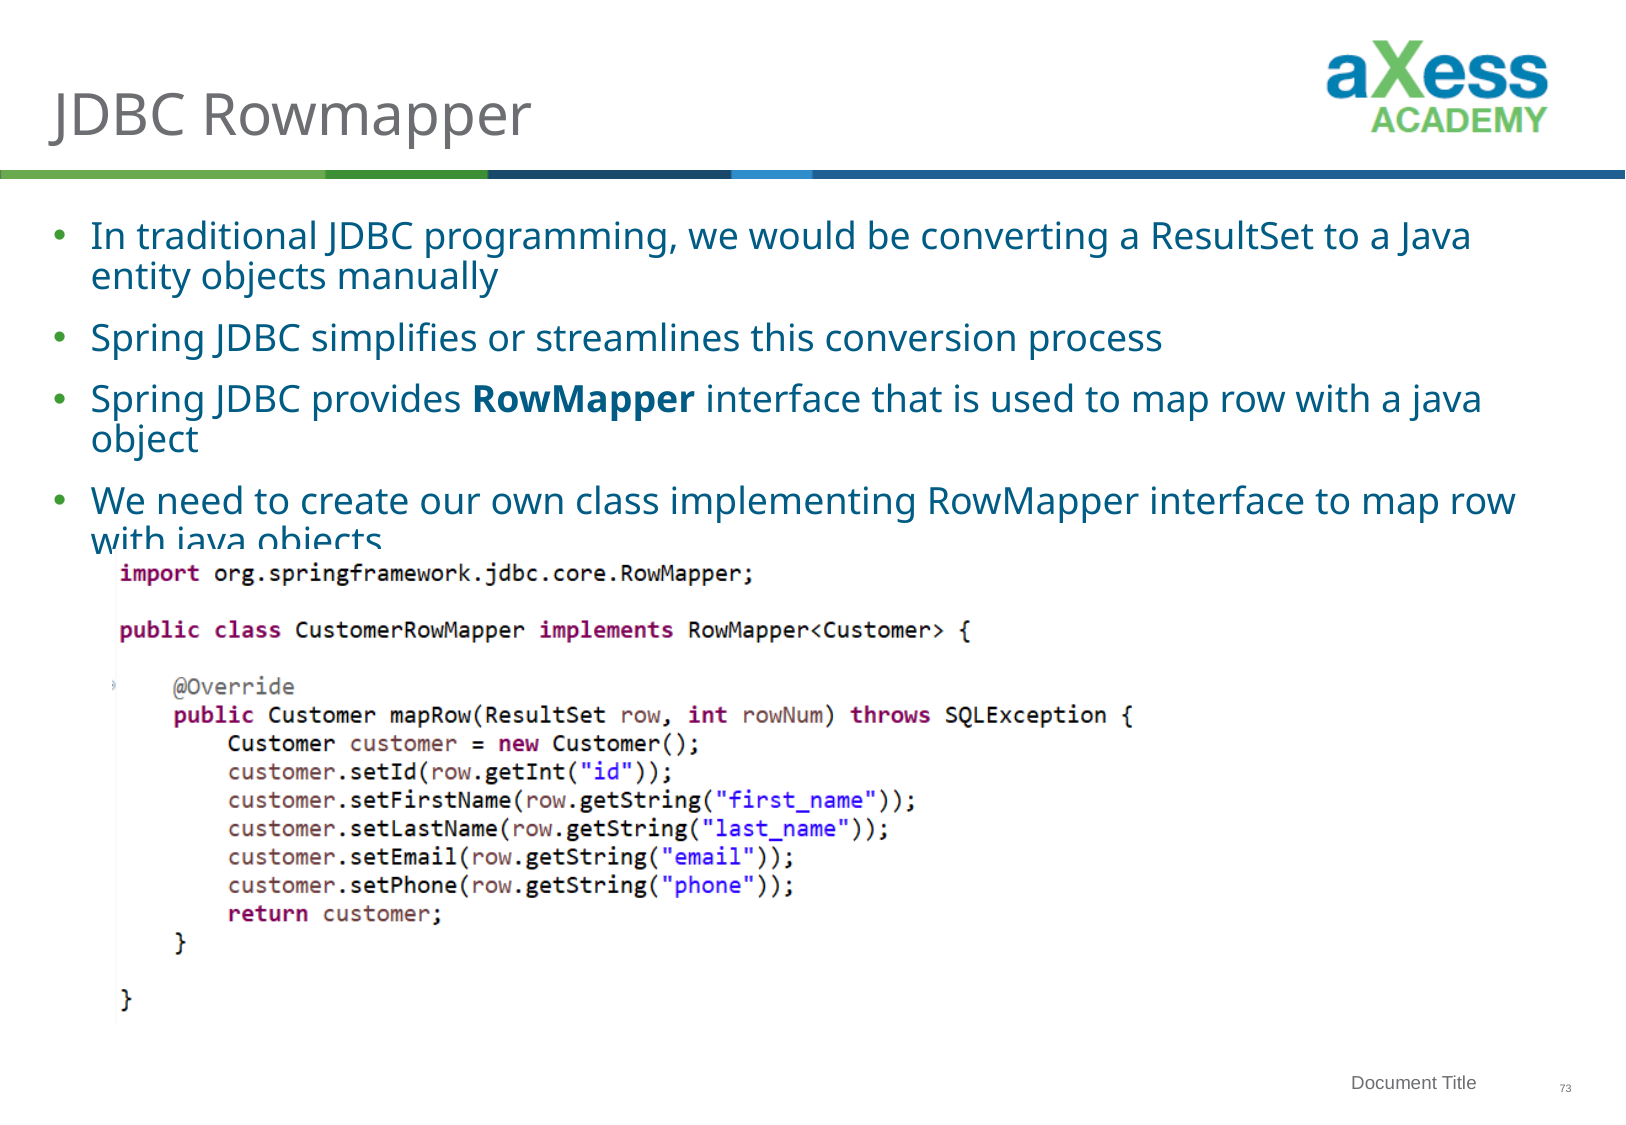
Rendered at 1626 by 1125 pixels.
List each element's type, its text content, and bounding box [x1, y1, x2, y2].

picture [112, 549, 1175, 1025]
picture [1288, 30, 1574, 147]
list In traditional JDBC programming, we would be converting a ResultSet to a Java entity objects manually Spring JDBC simplifies or streamlines this conversion process Spring JDBC provides RowMapper interface that is used to map row with a java object We need to create our own class implementing RowMapper interface to map row with java objects [53, 217, 1573, 1013]
title JDBC Rowmapper [53, 32, 1573, 148]
picture [0, 170, 1625, 179]
